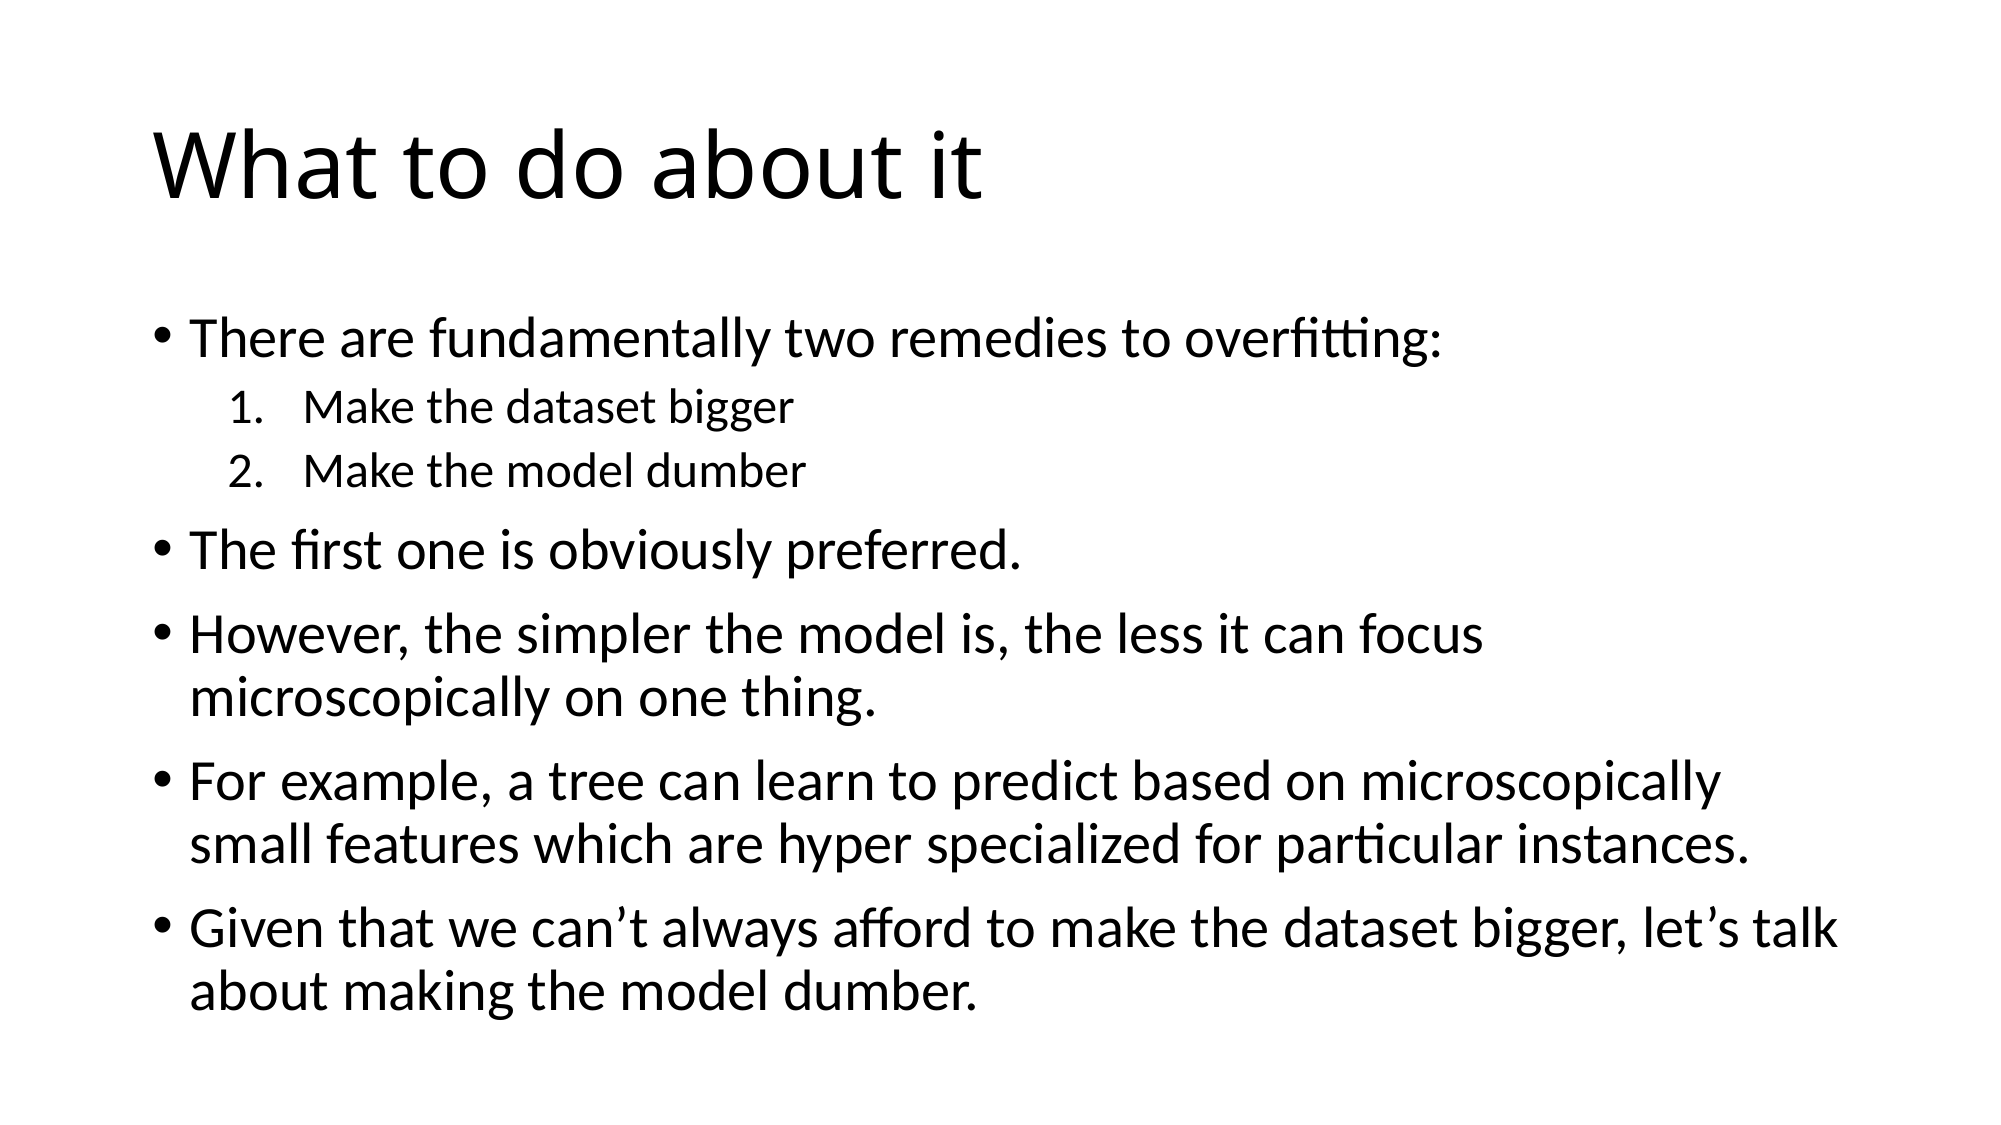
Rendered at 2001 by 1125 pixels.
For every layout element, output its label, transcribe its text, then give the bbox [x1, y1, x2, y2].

title What to do about it [137, 59, 1863, 278]
list There are fundamentally two remedies to overfitting: Make the dataset bigger Make the model dumber The first one is obviously preferred. However, the simpler the model is, the less it can focus microscopically on one thing. For example, a tree can learn to predict based on microscopically small features which are hyper specialized for particular instances. Given that we can’t always afford to make the dataset bigger, let’s talk about making the model dumber. [137, 299, 1863, 1103]
